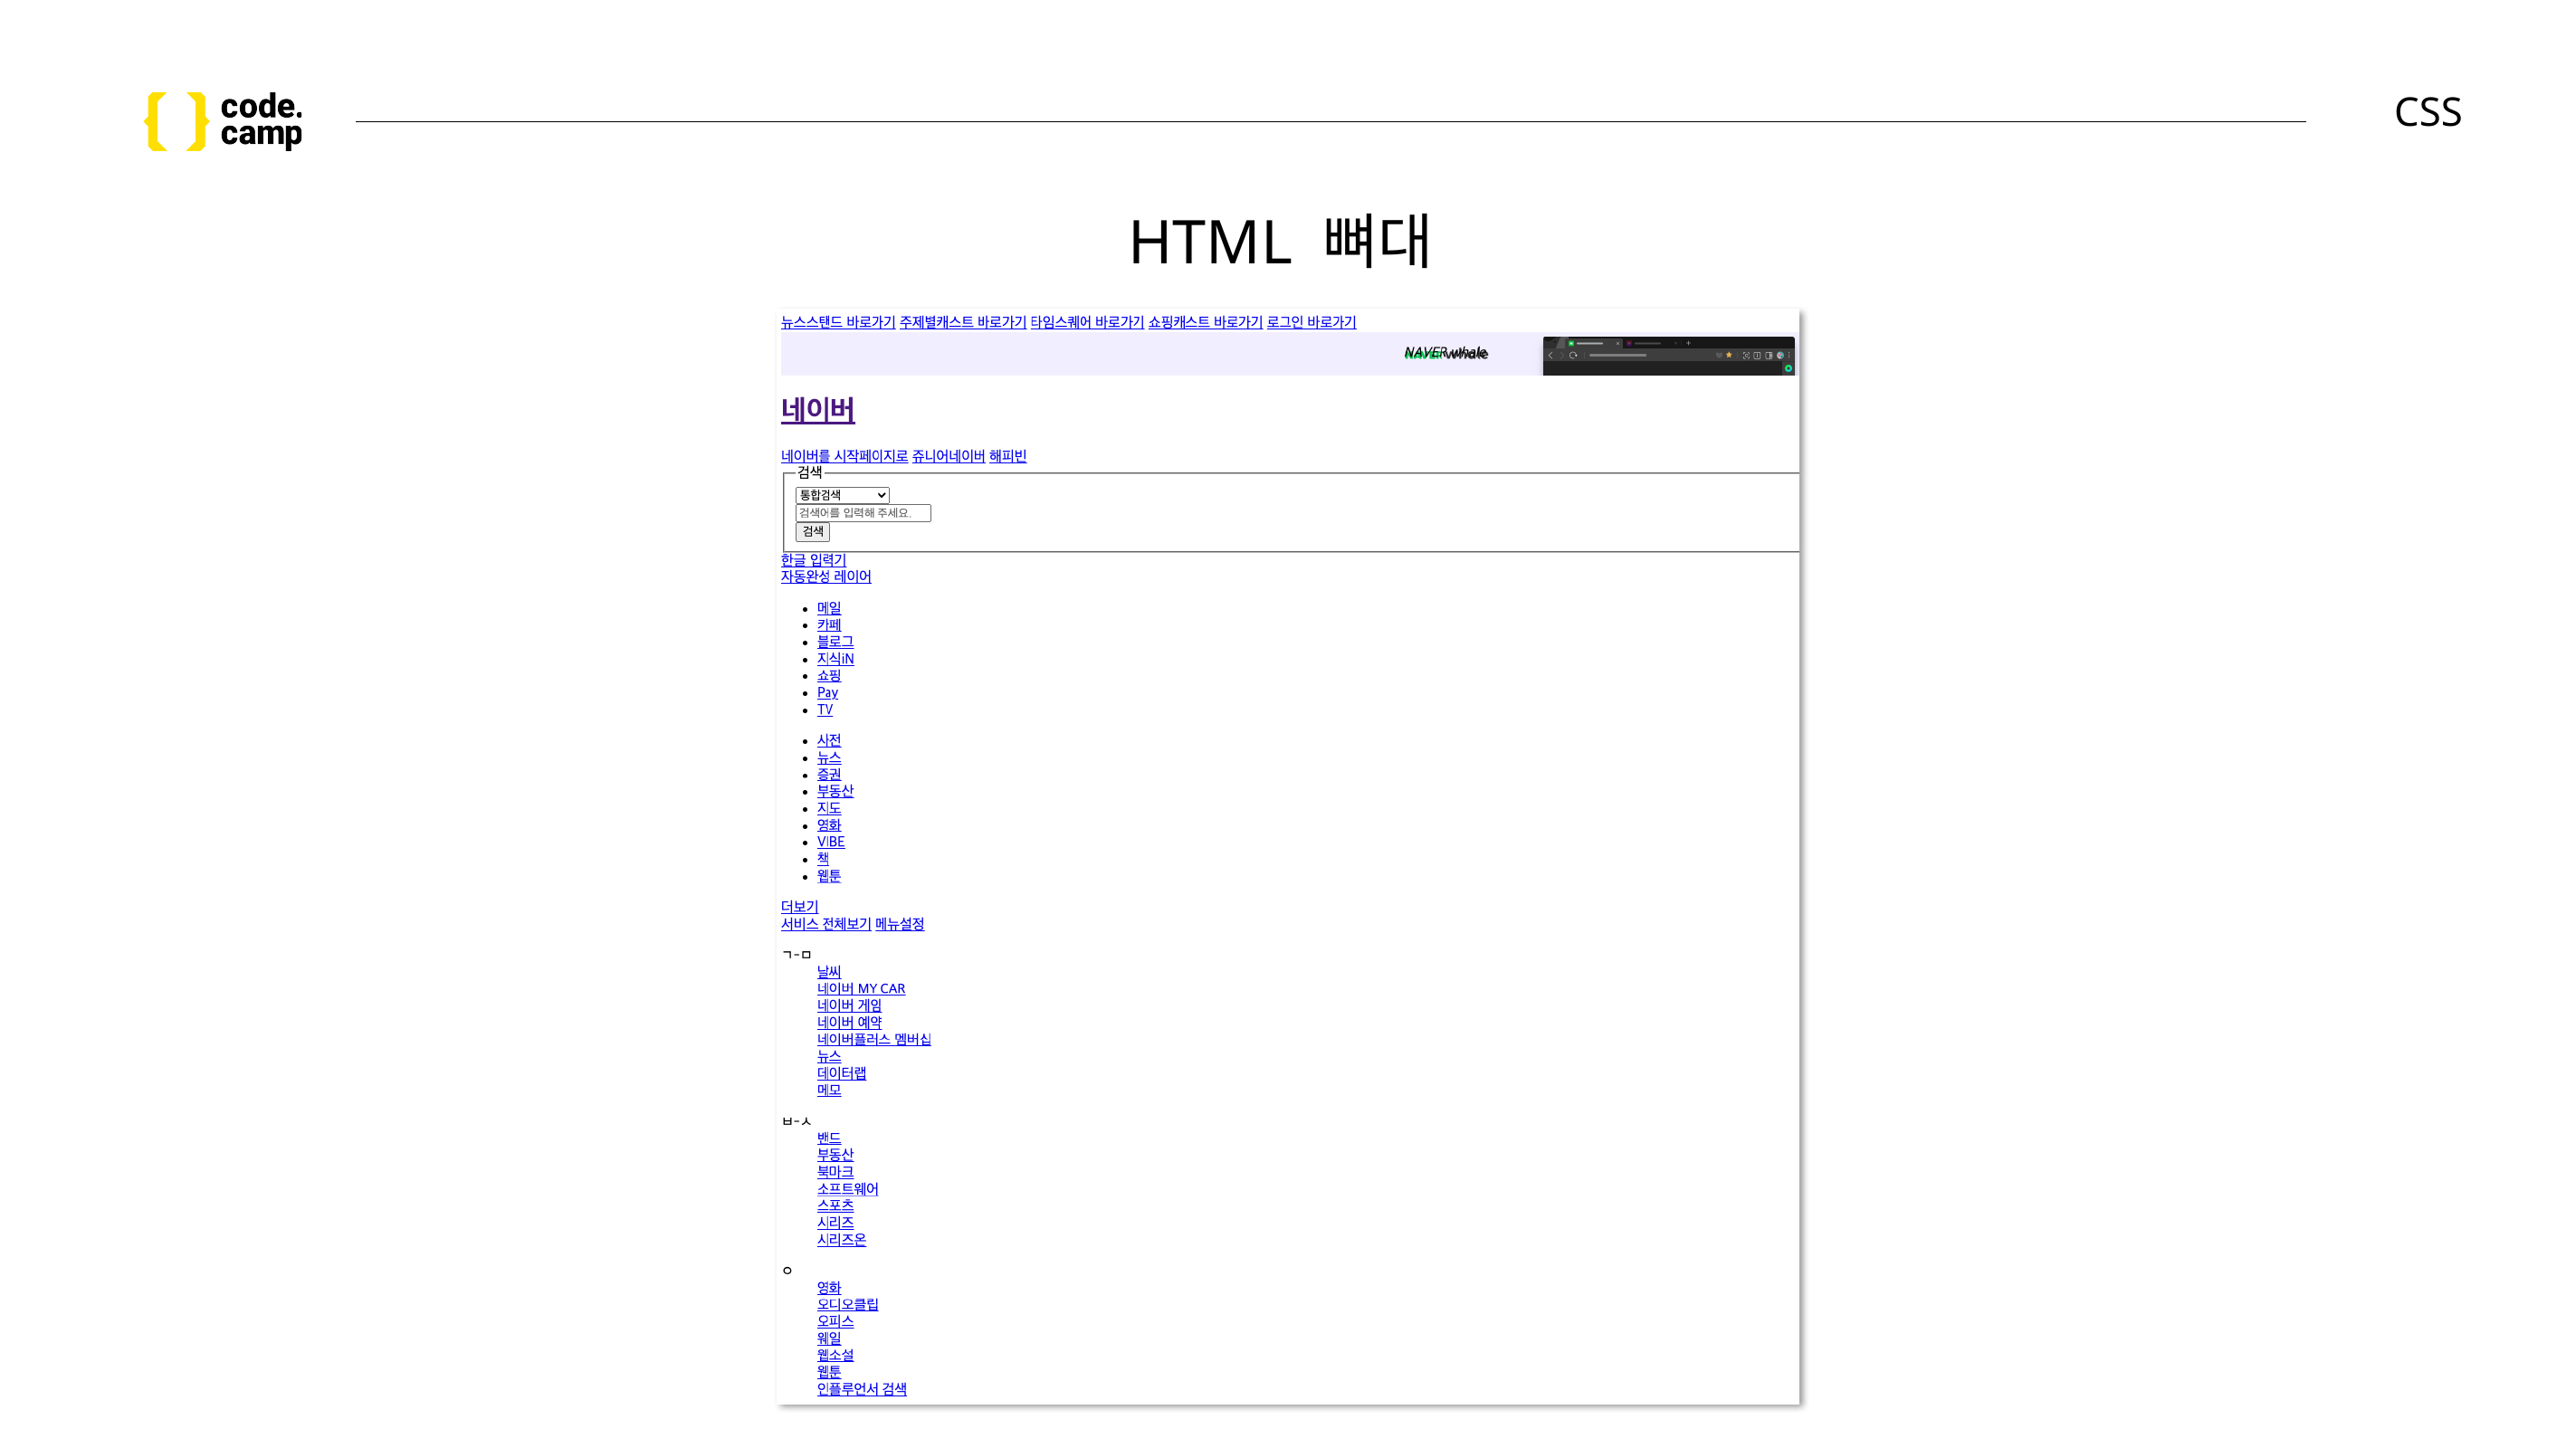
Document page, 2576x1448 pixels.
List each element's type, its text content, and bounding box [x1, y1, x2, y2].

title CSS [1717, 85, 2464, 138]
text_box HTML 뼈대 [511, 177, 2064, 301]
picture [776, 309, 1799, 1405]
text_box [143, 92, 302, 151]
